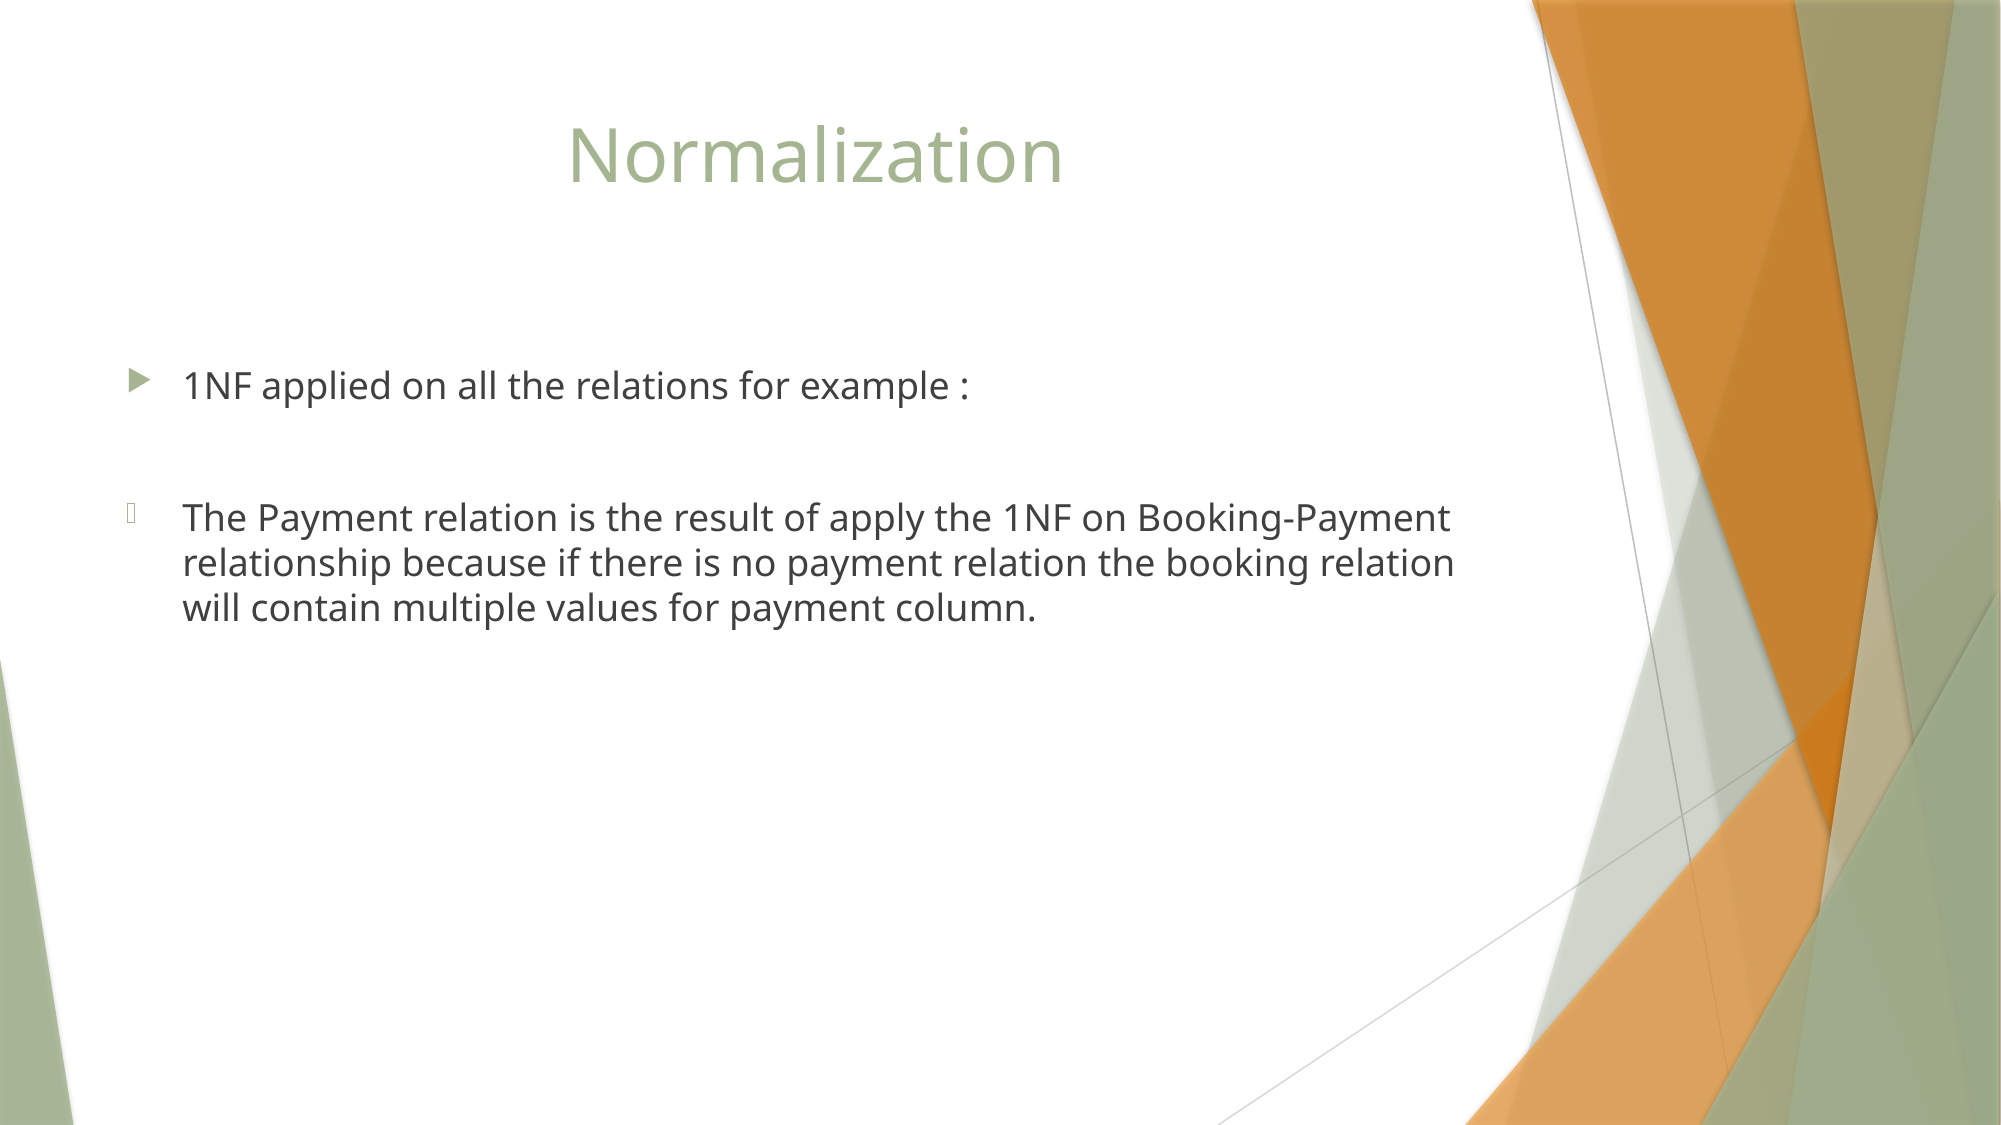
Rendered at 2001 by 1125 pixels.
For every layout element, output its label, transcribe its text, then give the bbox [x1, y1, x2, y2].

title Normalization [111, 99, 1522, 317]
list 1NF applied on all the relations for example : The Payment relation is the result of apply the 1NF on Booking-Payment relationship because if there is no payment relation the booking relation will contain multiple values for payment column. [111, 354, 1522, 992]
